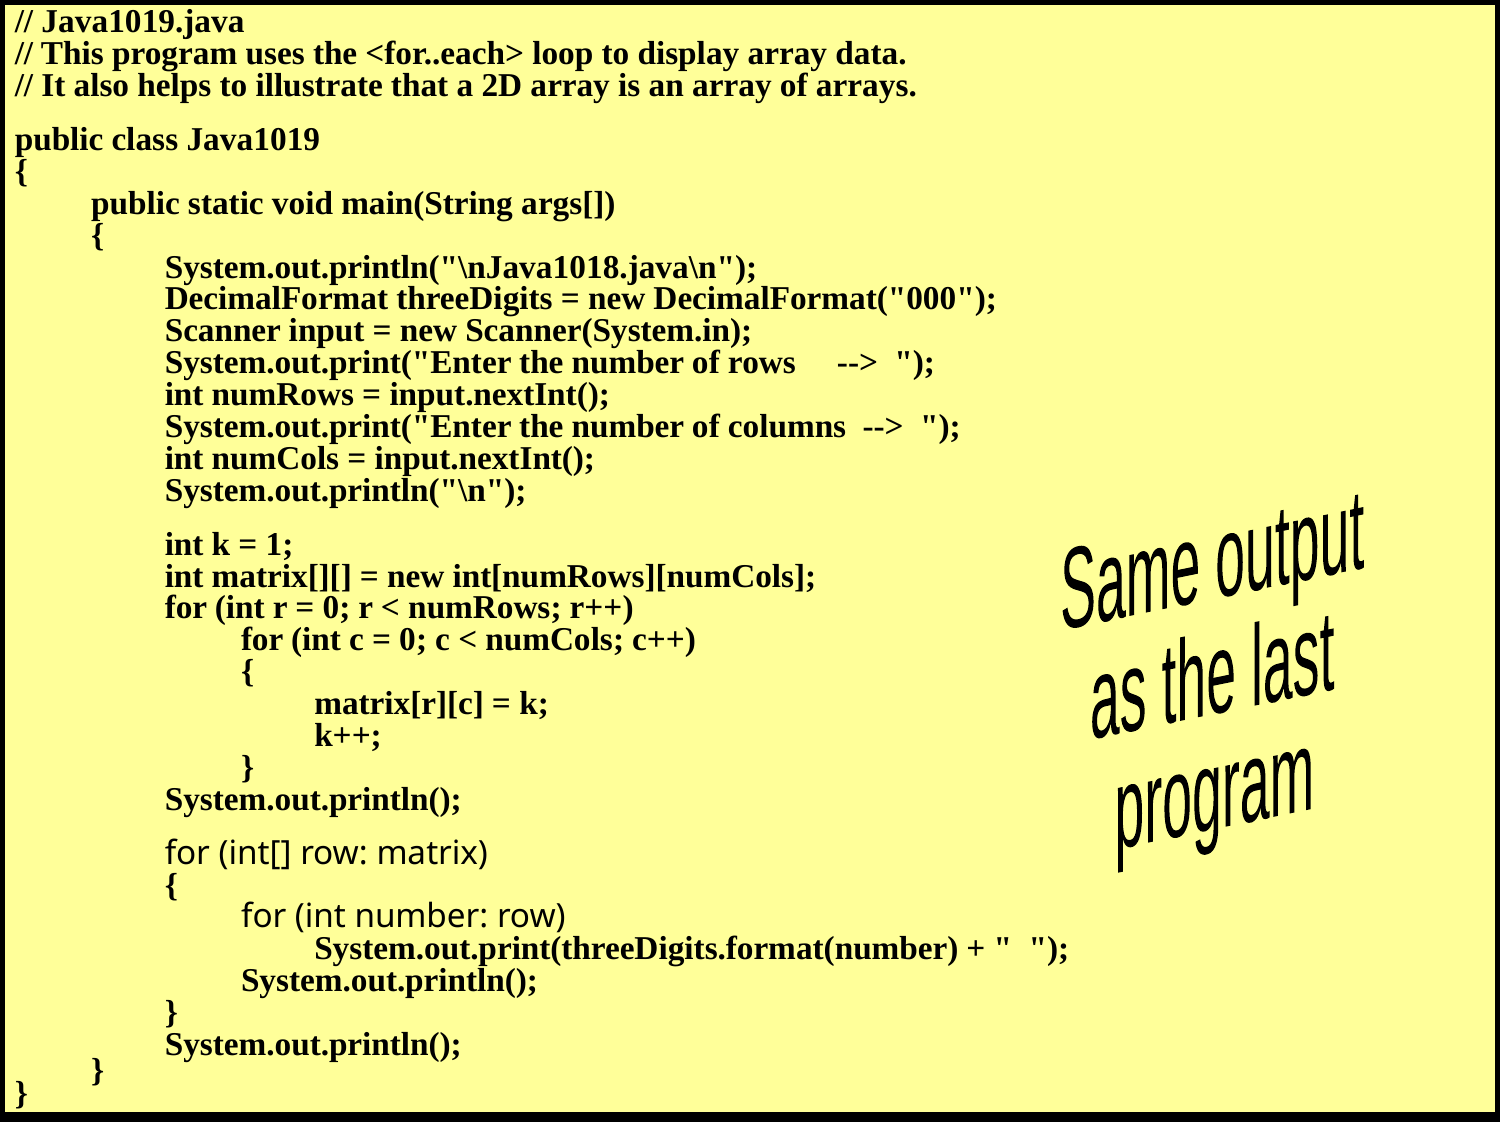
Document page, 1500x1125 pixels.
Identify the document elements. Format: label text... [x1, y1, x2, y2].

text_box // Java1019.java // This program uses the <for..each> loop to display array data. // It also helps to illustrate that a 2D array is an array of arrays. public class Java1019 { public static void main(String args[]) { System.out.println("\nJava1018.java\n"); DecimalFormat threeDigits = new DecimalFormat("000"); Scanner input = new Scanner(System.in); System.out.print("Enter the number of rows --> "); int numRows = input.nextInt(); System.out.print("Enter the number of columns --> "); int numCols = input.nextInt(); System.out.println("\n"); int k = 1; int matrix[][] = new int[numRows][numCols]; for (int r = 0; r < numRows; r++) for (int c = 0; c < numCols; c++) { matrix[r][c] = k; k++; } System.out.println(); for (int[] row: matrix) { for (int number: row) System.out.print(threeDigits.format(number) + " "); System.out.println(); } System.out.println(); } } [0, 0, 1500, 1117]
